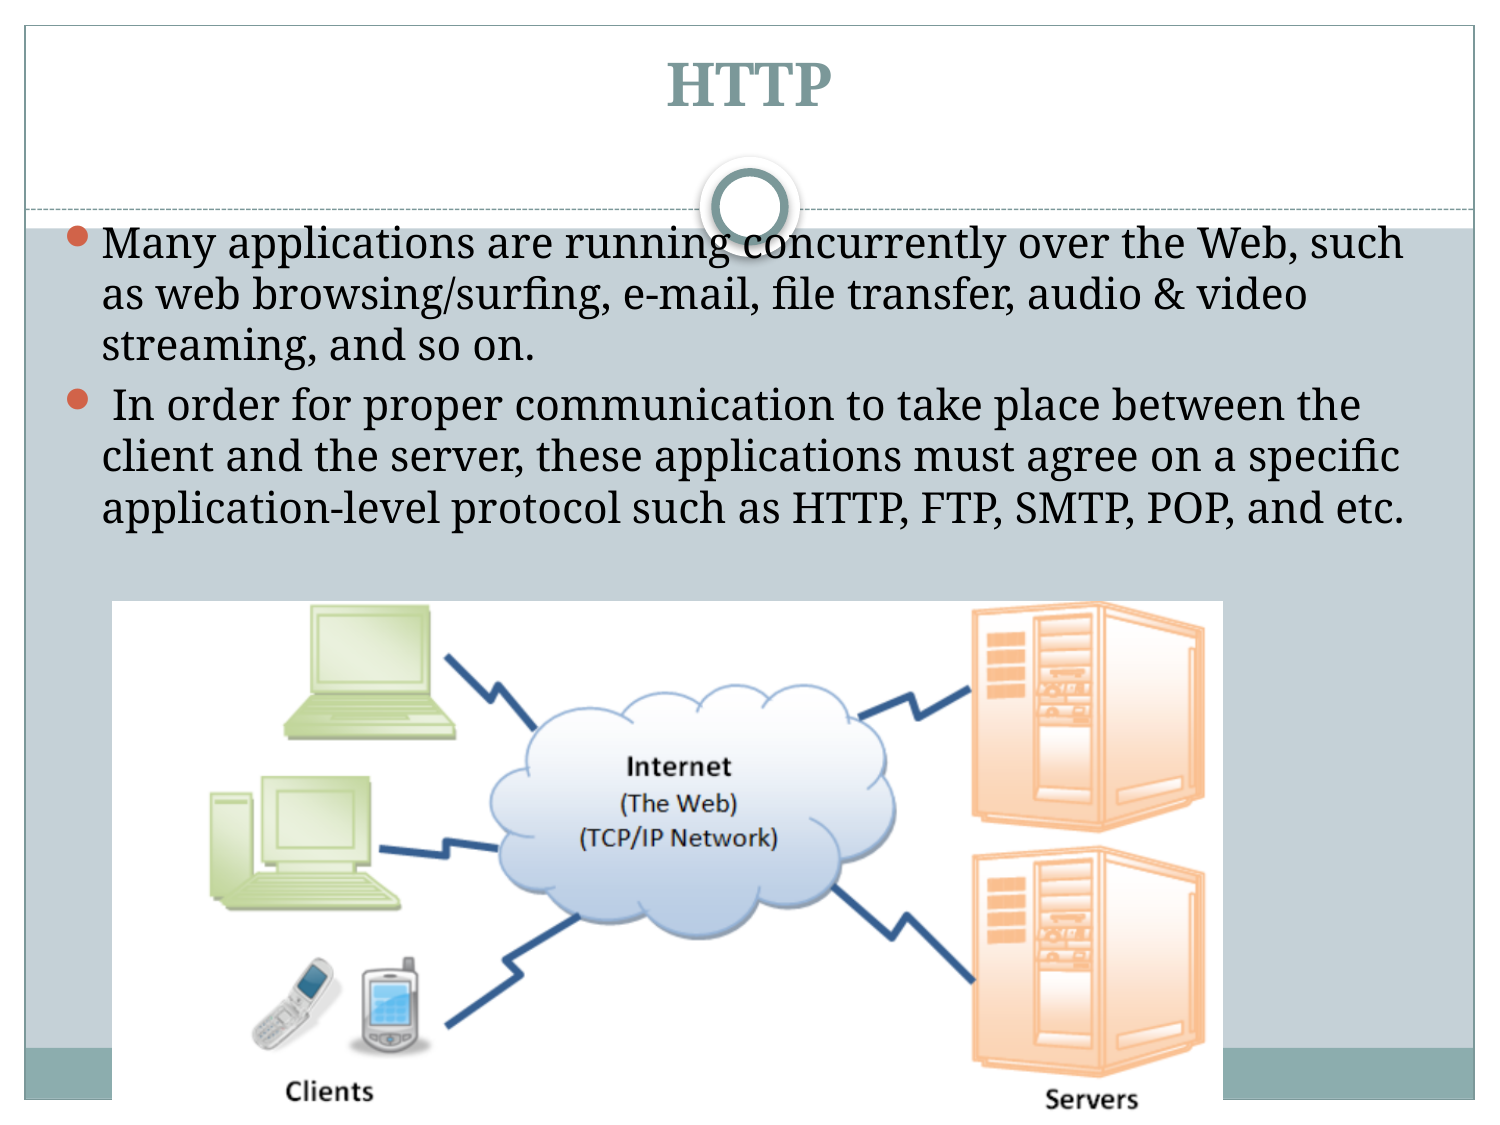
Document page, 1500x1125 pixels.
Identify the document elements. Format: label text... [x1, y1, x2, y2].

picture [111, 600, 1223, 1125]
list Many applications are running concurrently over the Web, such as web browsing/surfing, e-mail, file transfer, audio & video streaming, and so on. In order for proper communication to take place between the client and the server, these applications must agree on a specific application-level protocol such as HTTP, FTP, SMTP, POP, and etc. [49, 208, 1436, 587]
title HTTP [49, 37, 1450, 126]
